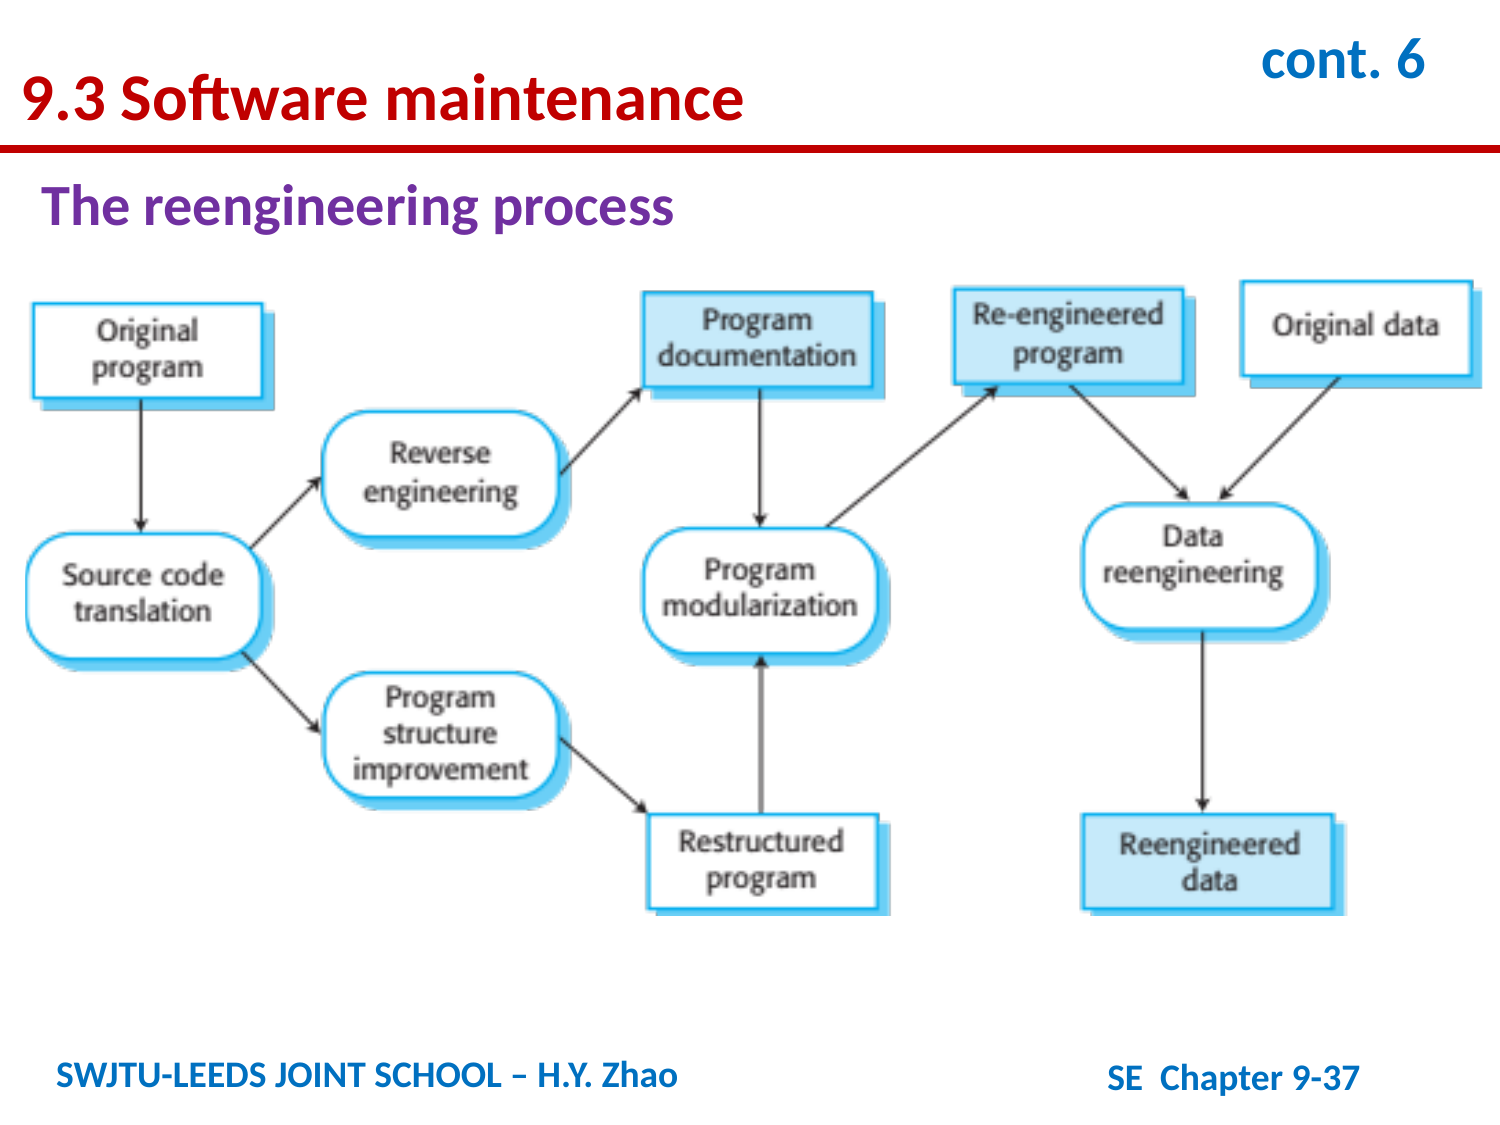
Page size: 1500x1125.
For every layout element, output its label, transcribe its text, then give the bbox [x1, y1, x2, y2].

text_box The reengineering process [26, 159, 703, 245]
footer SWJTU-LEEDS JOINT SCHOOL – H.Y. Zhao [41, 1042, 988, 1103]
picture [25, 278, 1483, 917]
text_box 9.3 Software maintenance [5, 30, 1140, 142]
slide_number SE Chapter 9-37 [1092, 1045, 1484, 1106]
text_box cont. 6 [1246, 30, 1483, 98]
